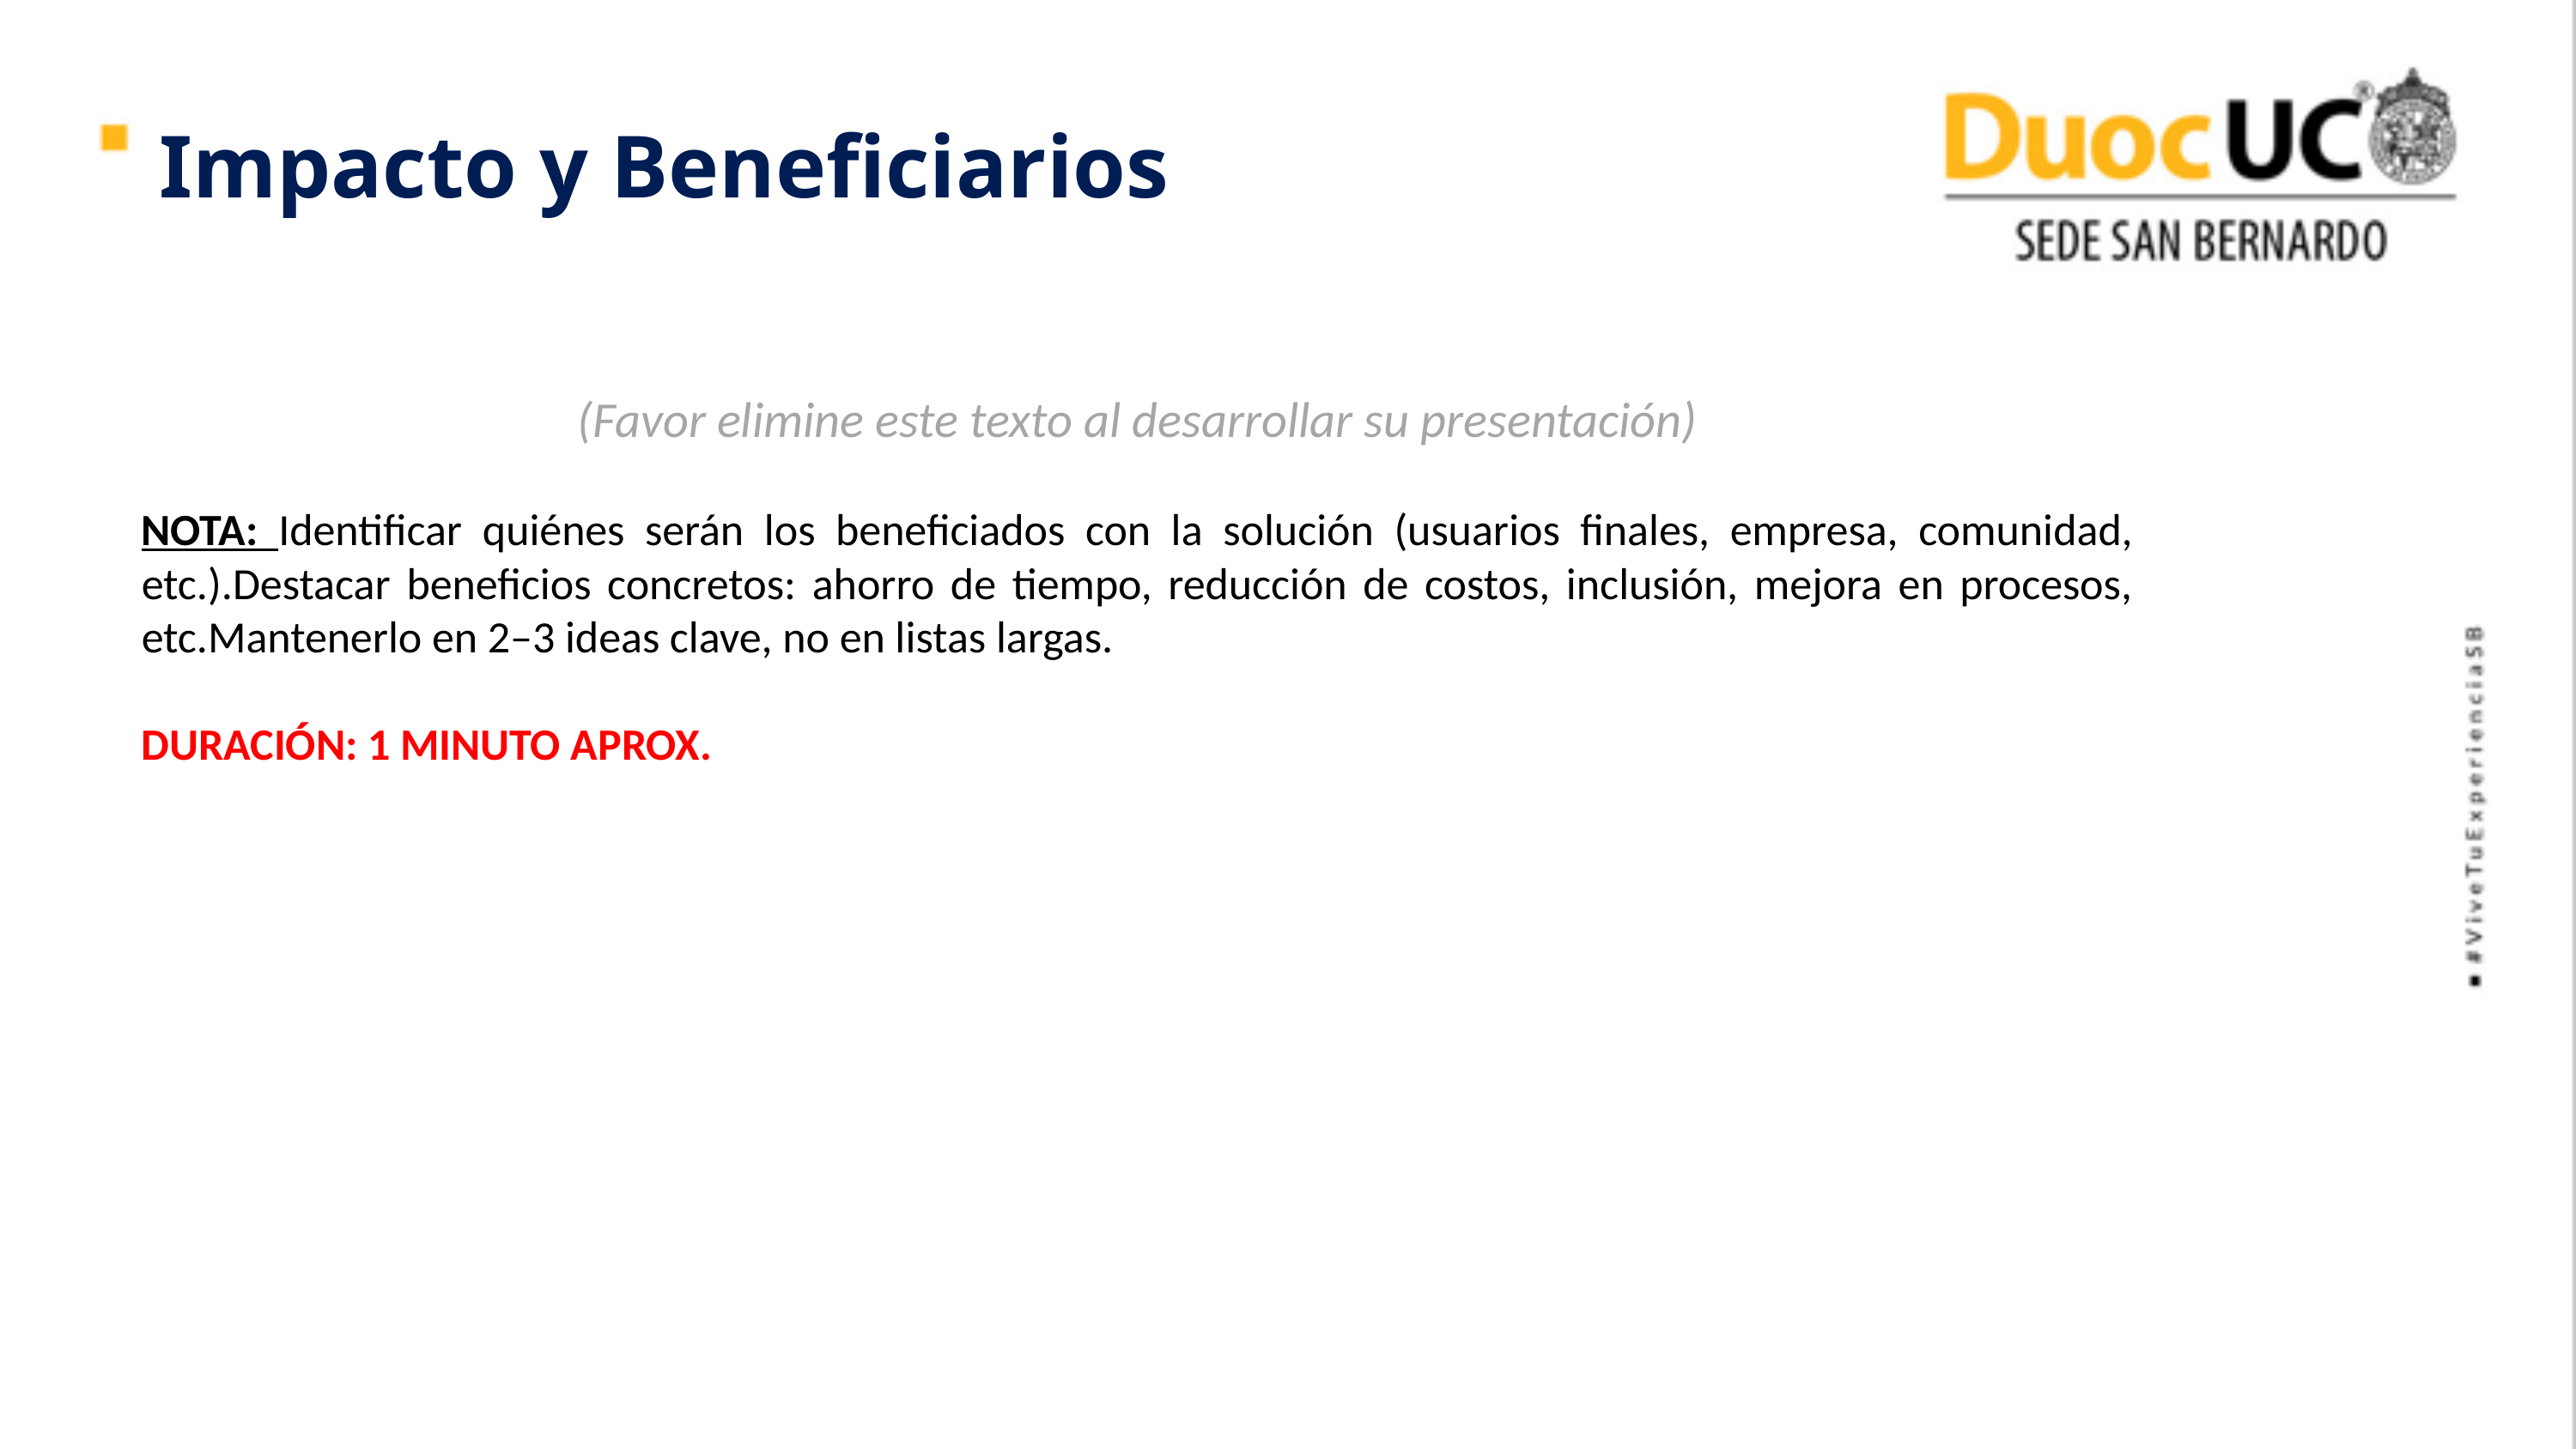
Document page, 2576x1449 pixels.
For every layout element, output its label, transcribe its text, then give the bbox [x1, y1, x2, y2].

text_box (Favor elimine este texto al desarrollar su presentación) NOTA: Identificar quiénes serán los beneficiados con la solución (usuarios finales, empresa, comunidad, etc.).Destacar beneficios concretos: ahorro de tiempo, reducción de costos, inclusión, mejora en procesos, etc.Mantenerlo en 2–3 ideas clave, no en listas largas. DURACIÓN: 1 MINUTO APROX. [129, 380, 2147, 829]
picture [0, 0, 2576, 1449]
text_box Impacto y Beneficiarios [159, 64, 1728, 215]
